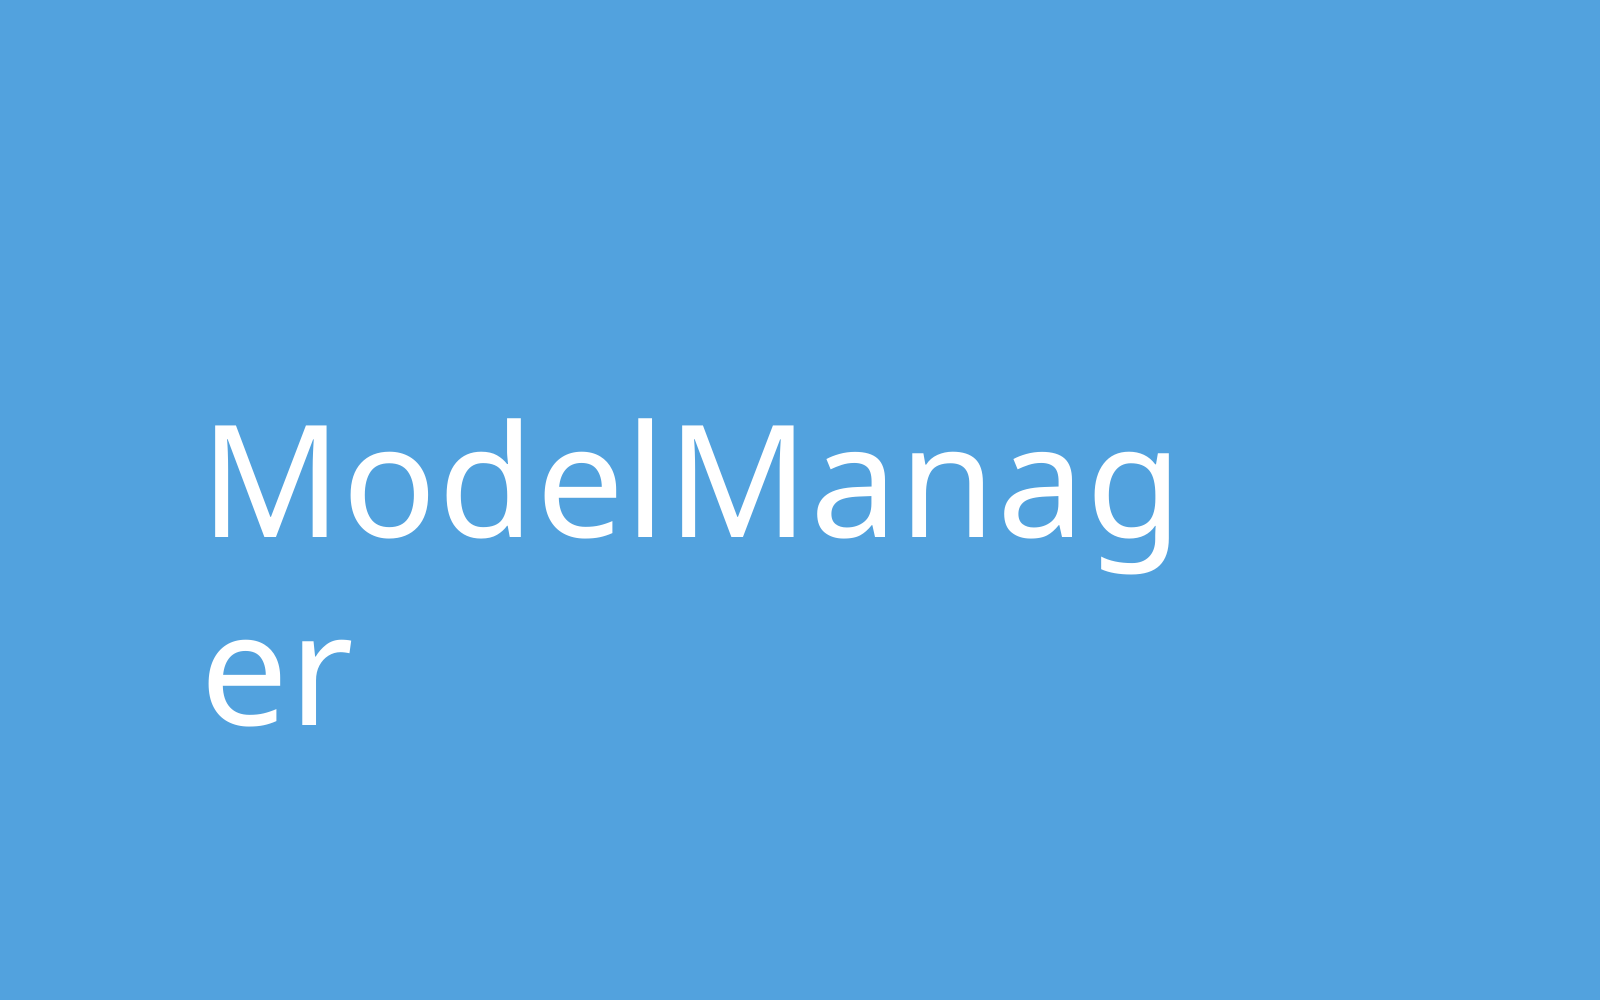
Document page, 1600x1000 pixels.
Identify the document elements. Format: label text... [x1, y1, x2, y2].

title ModelManager [197, 379, 1264, 757]
